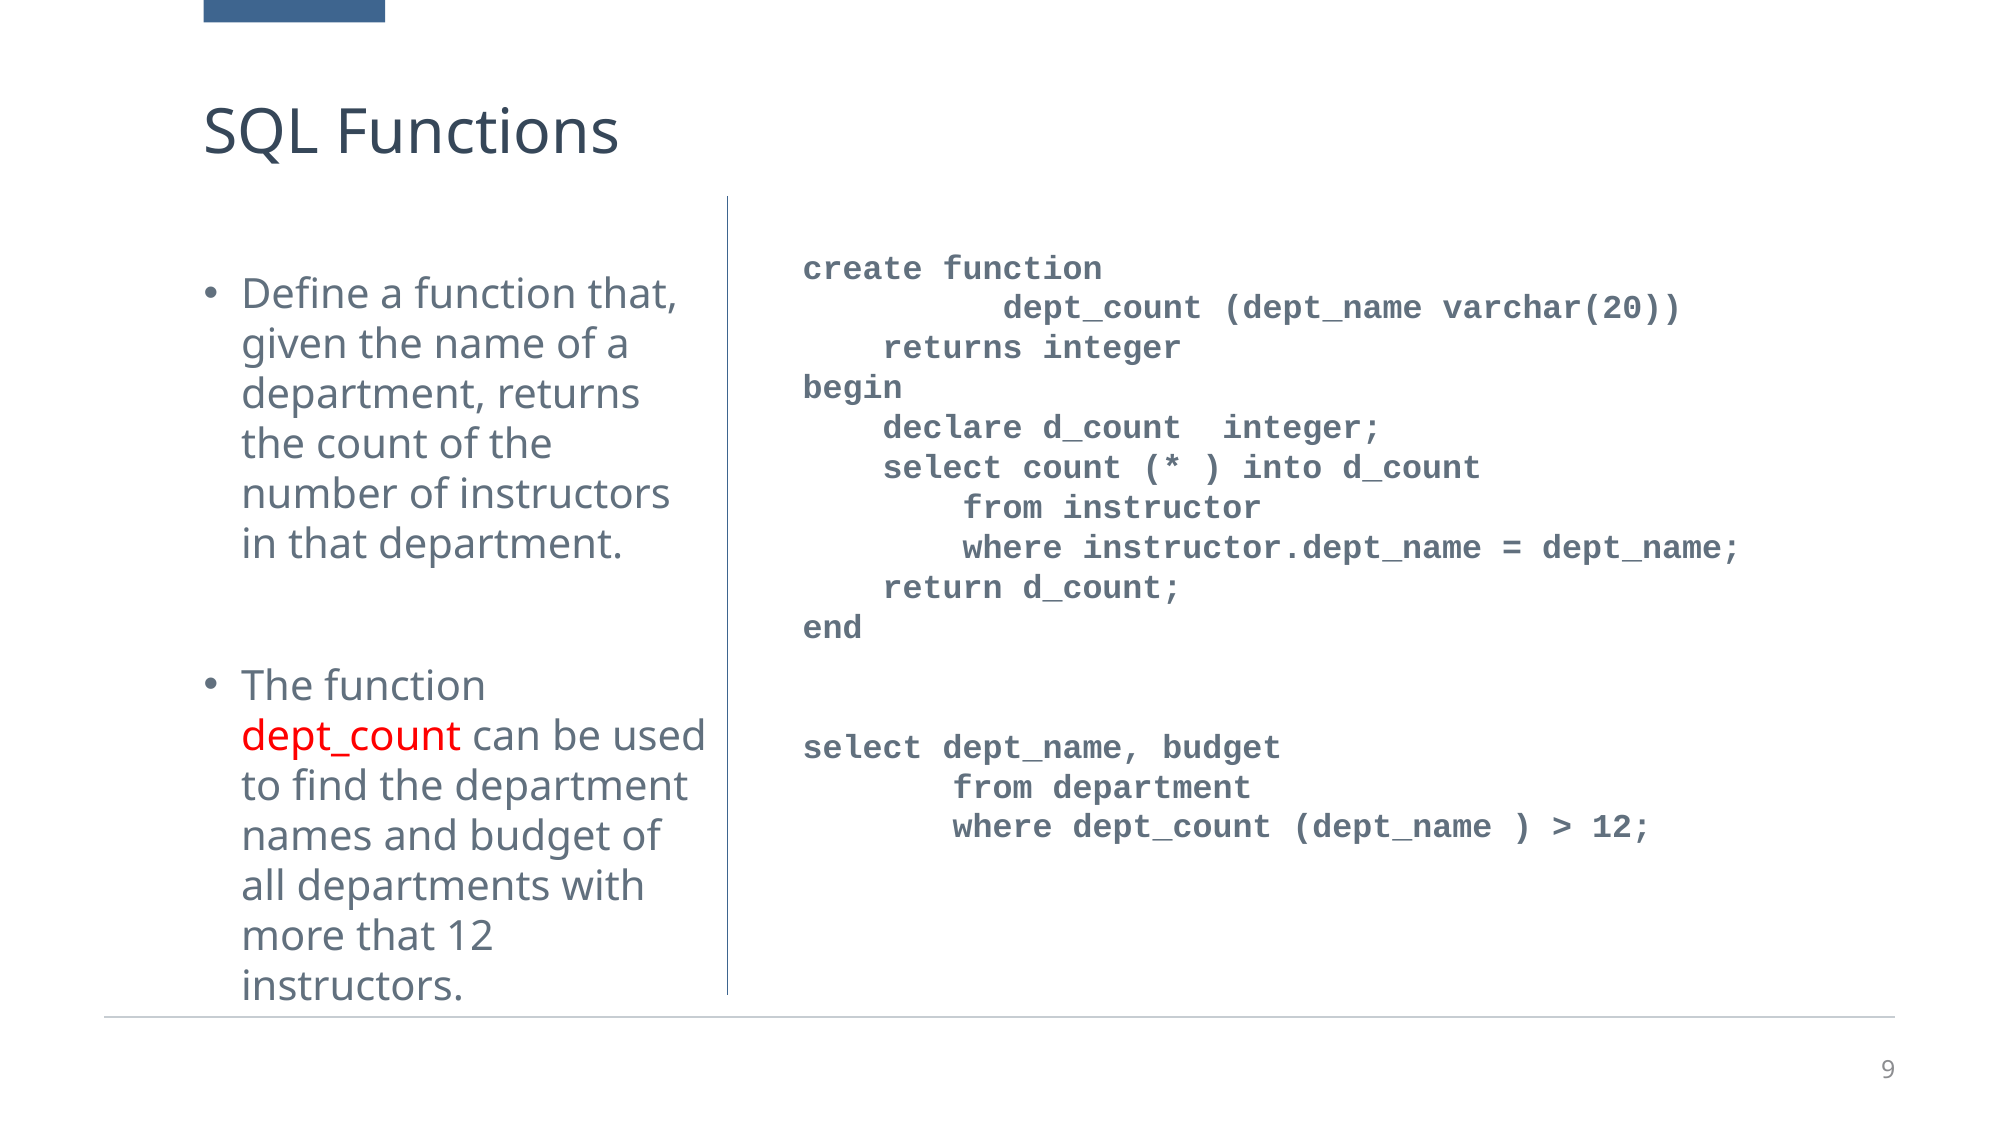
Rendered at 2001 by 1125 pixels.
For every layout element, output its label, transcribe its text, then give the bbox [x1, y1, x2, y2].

list Define a function that, given the name of a department, returns the count of the number of instructors in that department. The function dept_count can be used to find the department names and budget of all departments with more that 12 instructors. [203, 195, 711, 995]
title SQL Functions [203, 97, 1796, 170]
list create function dept_count (dept_name varchar(20)) returns integer begin declare d_count integer; select count (* ) into d_count from instructor where instructor.dept_name = dept_name; return d_count; end select dept_name, budget from department where dept_count (dept_name ) > 12; [744, 195, 1796, 995]
